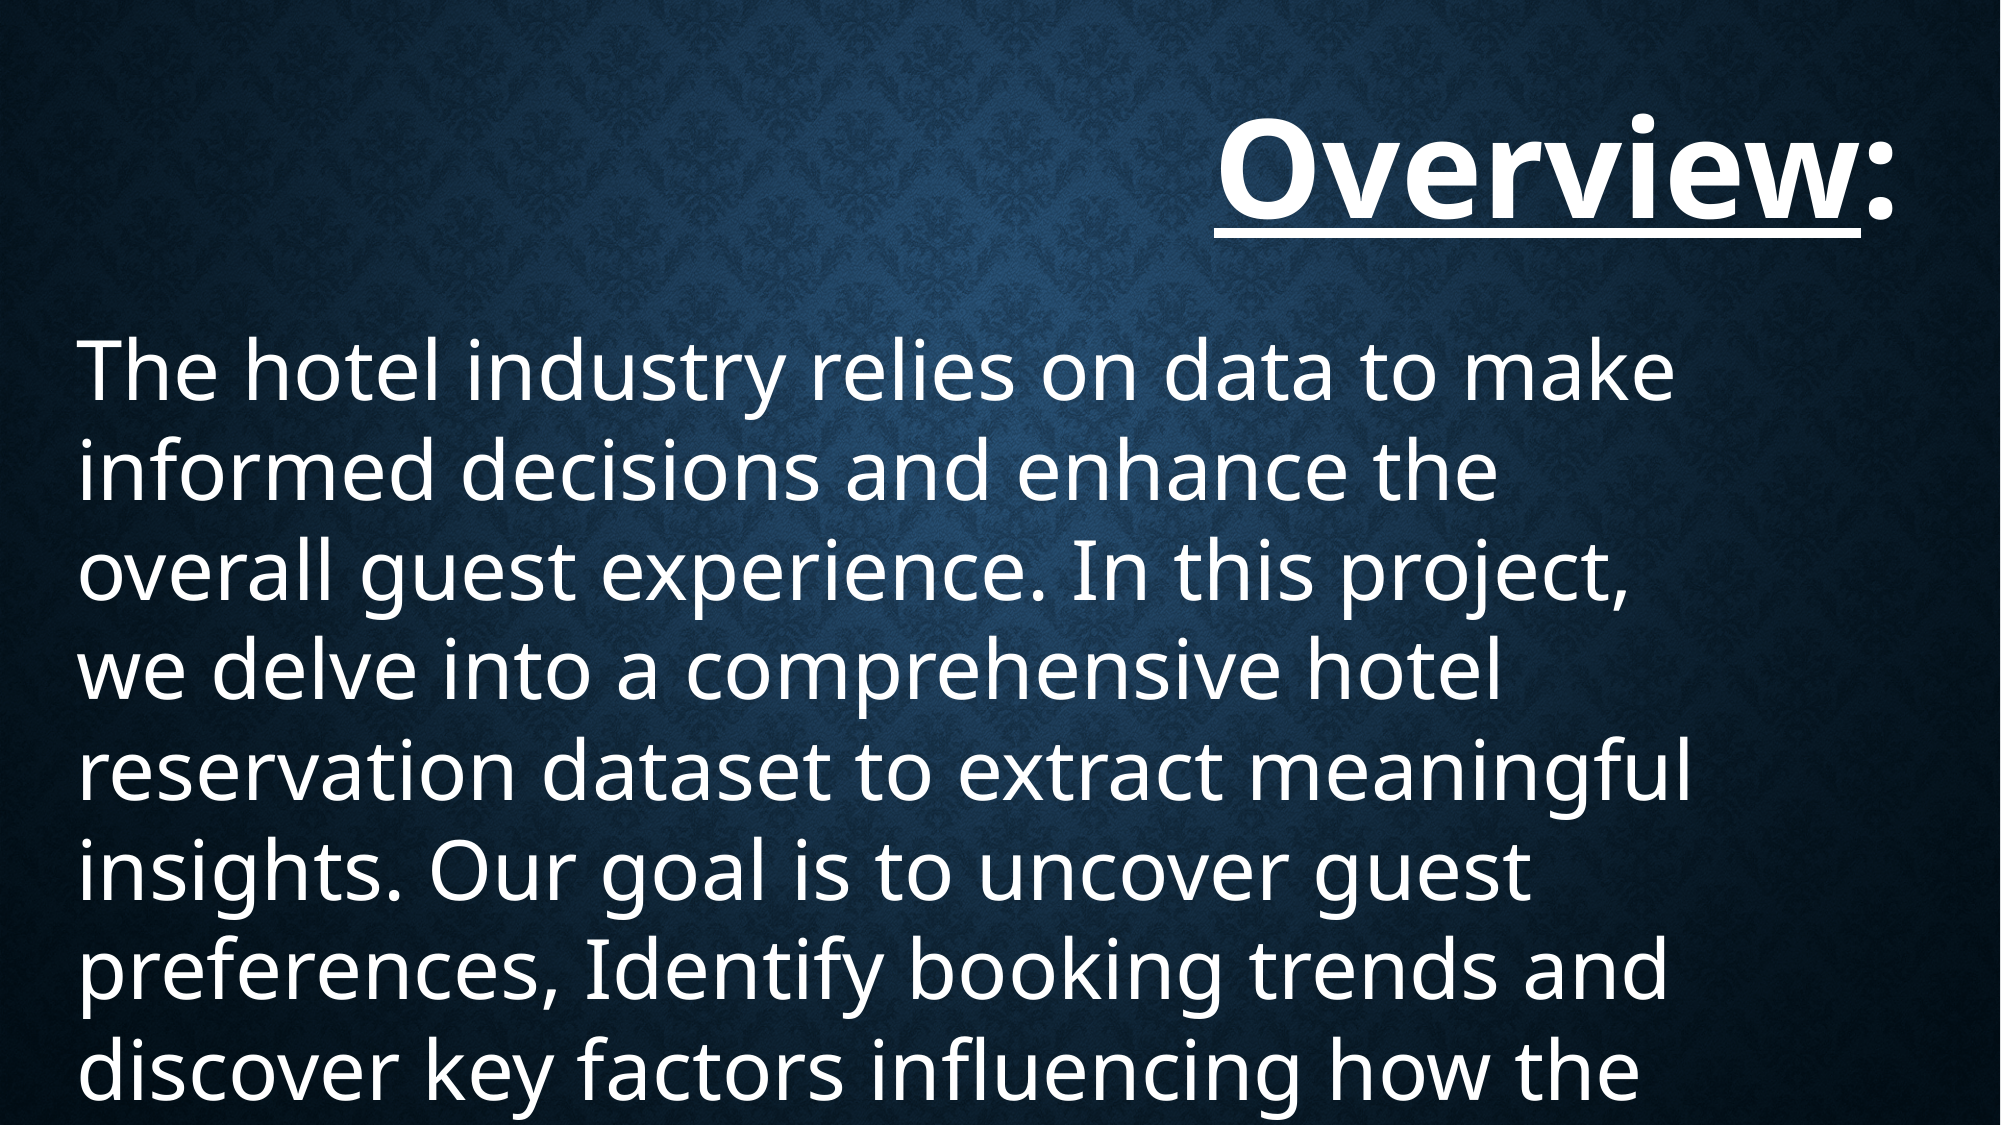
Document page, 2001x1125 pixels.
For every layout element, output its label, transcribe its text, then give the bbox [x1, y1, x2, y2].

text_box The hotel industry relies on data to make informed decisions and enhance the overall guest experience. In this project, we delve into a comprehensive hotel reservation dataset to extract meaningful insights. Our goal is to uncover guest preferences, Identify booking trends and discover key factors influencing how the hotel operates. [61, 309, 1769, 1125]
text_box Overview: [915, 73, 1916, 253]
